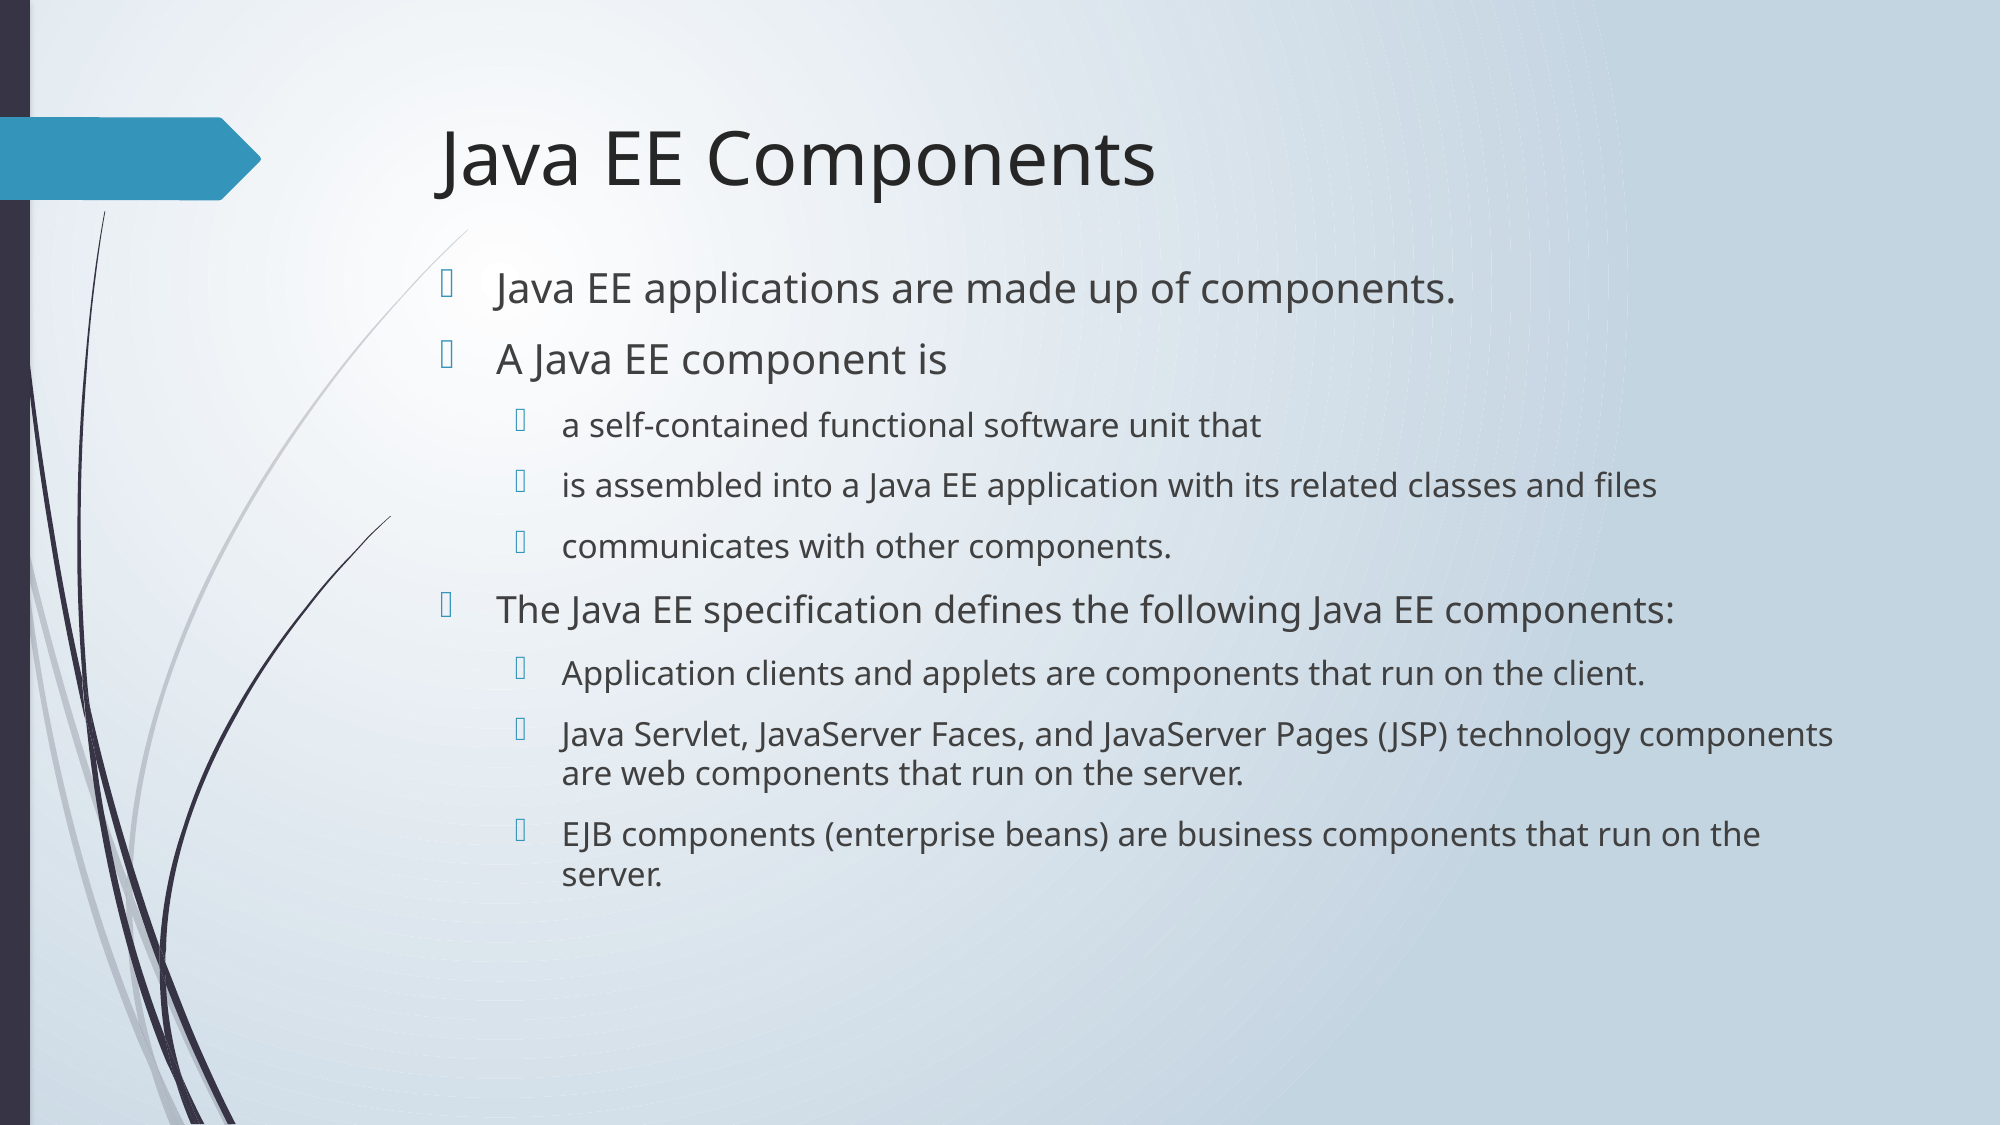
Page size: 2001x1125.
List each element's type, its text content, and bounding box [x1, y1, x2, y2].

title Java EE Components [425, 102, 1888, 254]
list Java EE applications are made up of components. A Java EE component is a self-contained functional software unit that is assembled into a Java EE application with its related classes and files communicates with other components. The Java EE specification defines the following Java EE components: Application clients and applets are components that run on the client. Java Servlet, JavaServer Faces, and JavaServer Pages (JSP) technology components are web components that run on the server. EJB components (enterprise beans) are business components that run on the server. [424, 254, 1888, 1085]
